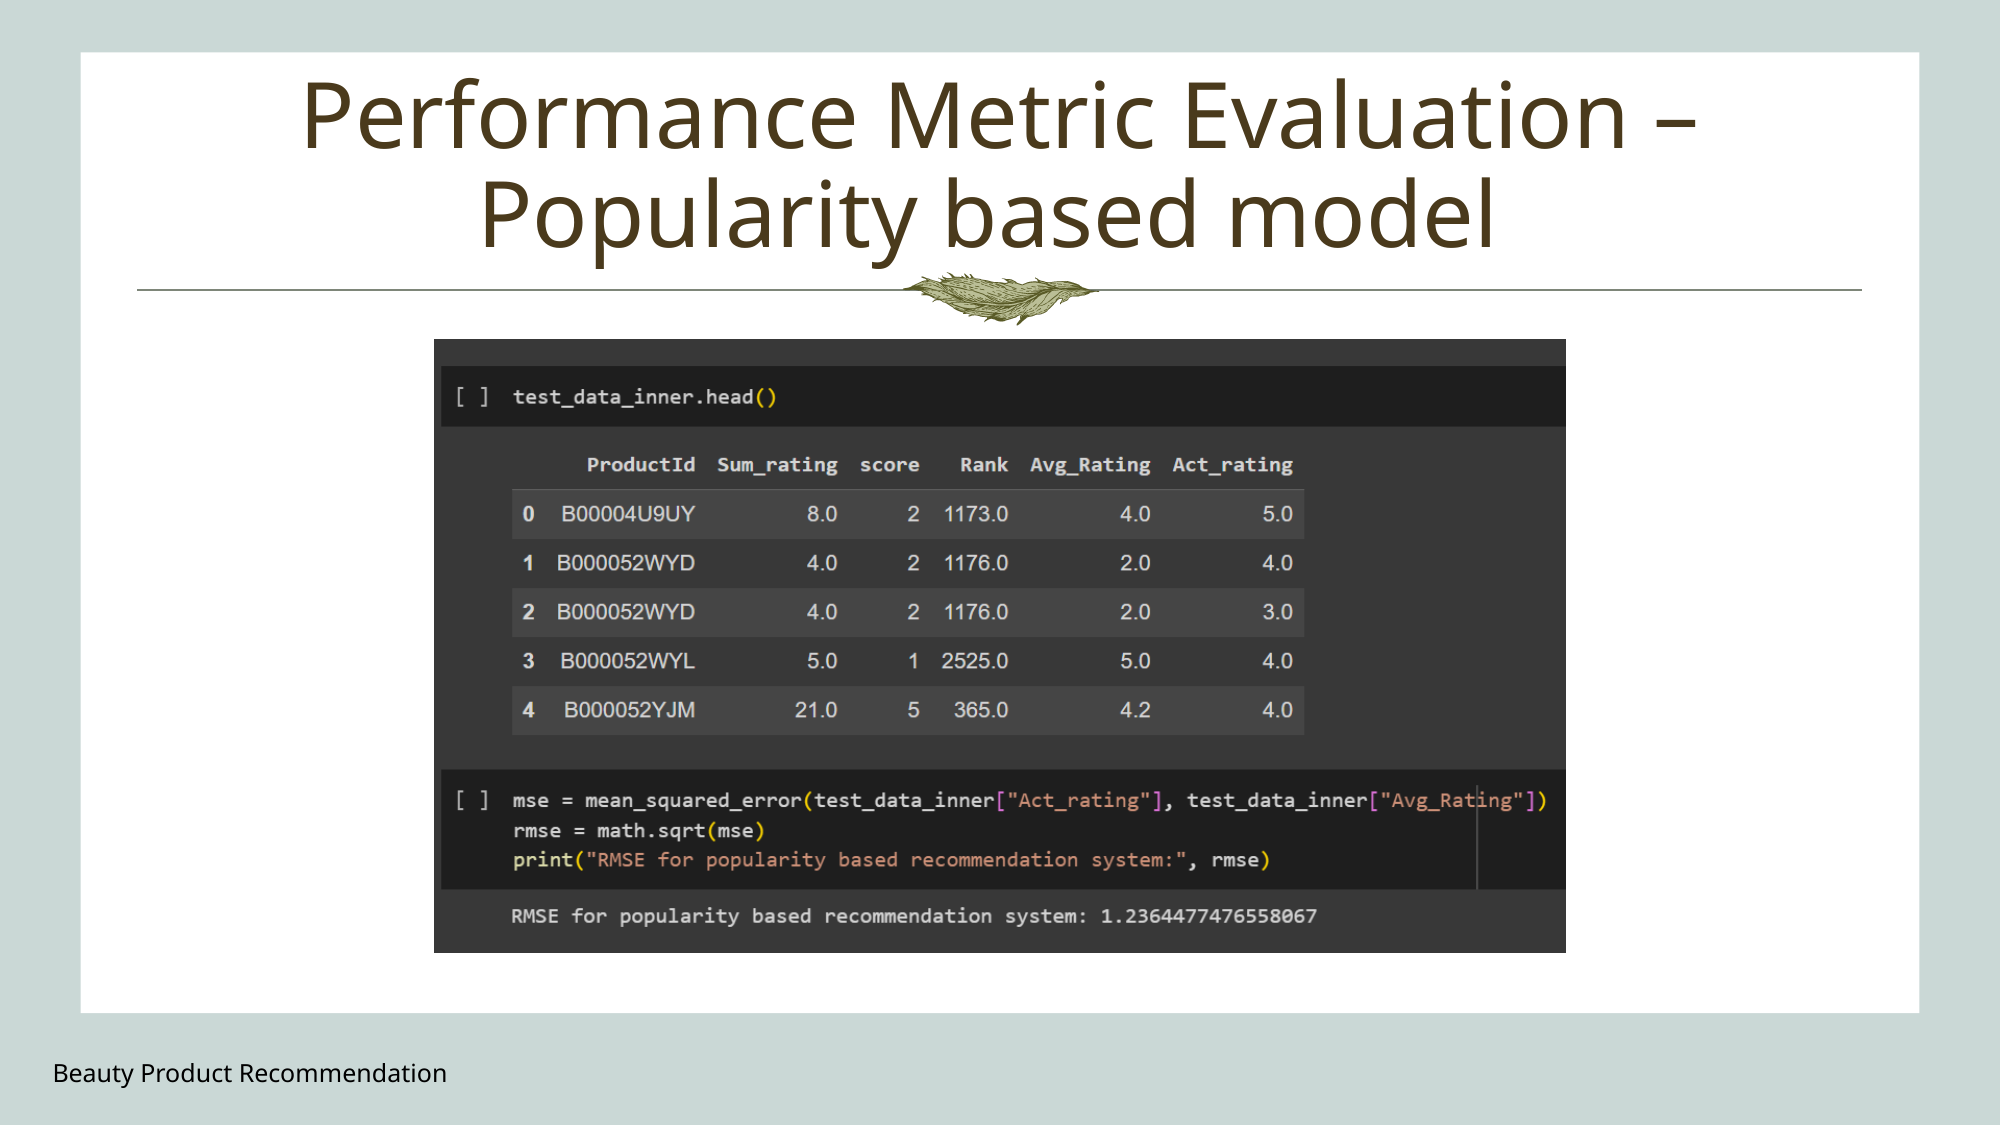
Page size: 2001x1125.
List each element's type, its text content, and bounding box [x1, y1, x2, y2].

picture [901, 278, 1100, 326]
title Performance Metric Evaluation – Popularity based model [137, 59, 1863, 278]
picture [434, 339, 1566, 953]
footer Beauty Product Recommendation [37, 1042, 713, 1103]
